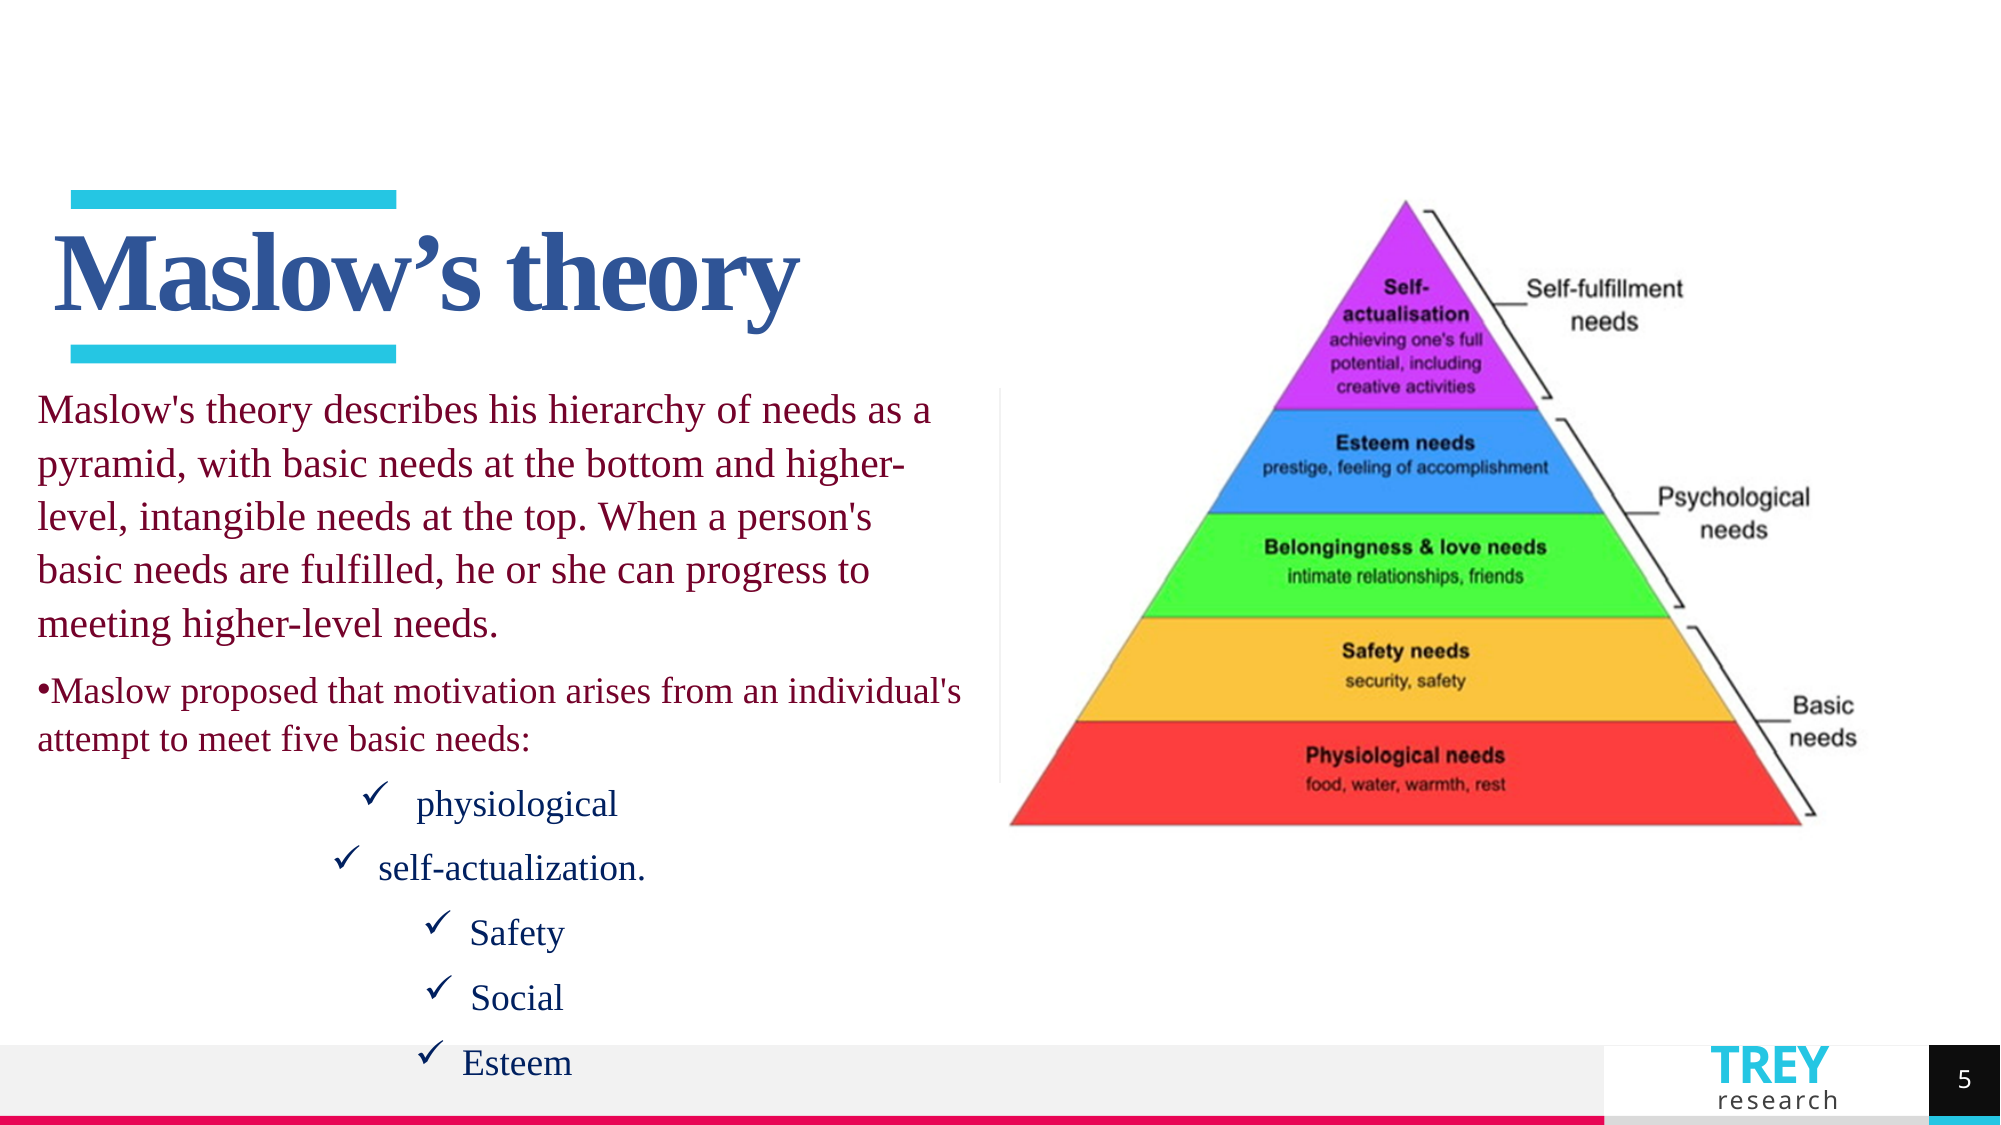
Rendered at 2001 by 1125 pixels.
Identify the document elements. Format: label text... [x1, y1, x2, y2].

text_box [70, 189, 397, 210]
title Maslow’s theory [53, 238, 1008, 310]
picture [1008, 157, 1914, 846]
list Maslow's theory describes his hierarchy of needs as a pyramid, with basic needs at the bottom and higher-level, intangible needs at the top. When a person's basic needs are fulfilled, he or she can progress to meeting higher-level needs. Maslow proposed that motivation arises from an individual's attempt to meet five basic needs: physiological self-actualization. Safety Social Esteem [37, 316, 967, 747]
slide_number 5 [1929, 1045, 2000, 1116]
